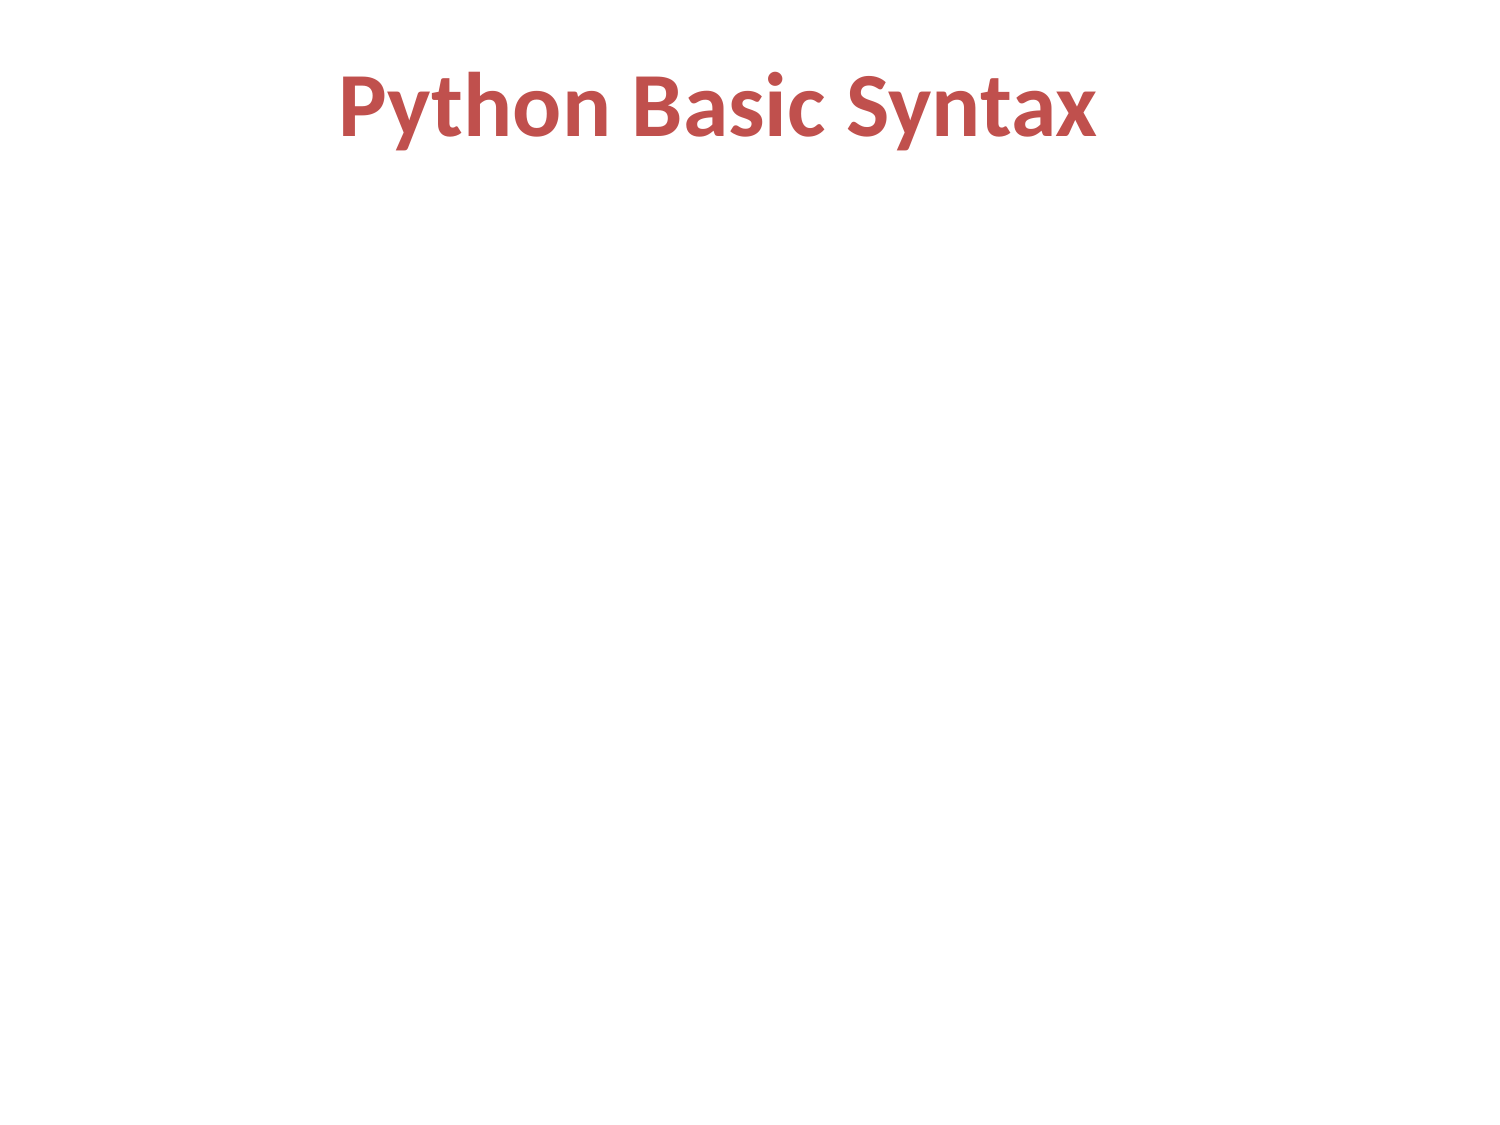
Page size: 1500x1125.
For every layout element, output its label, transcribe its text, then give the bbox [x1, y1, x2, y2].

text_box Python Basic Syntax [249, 37, 1188, 163]
